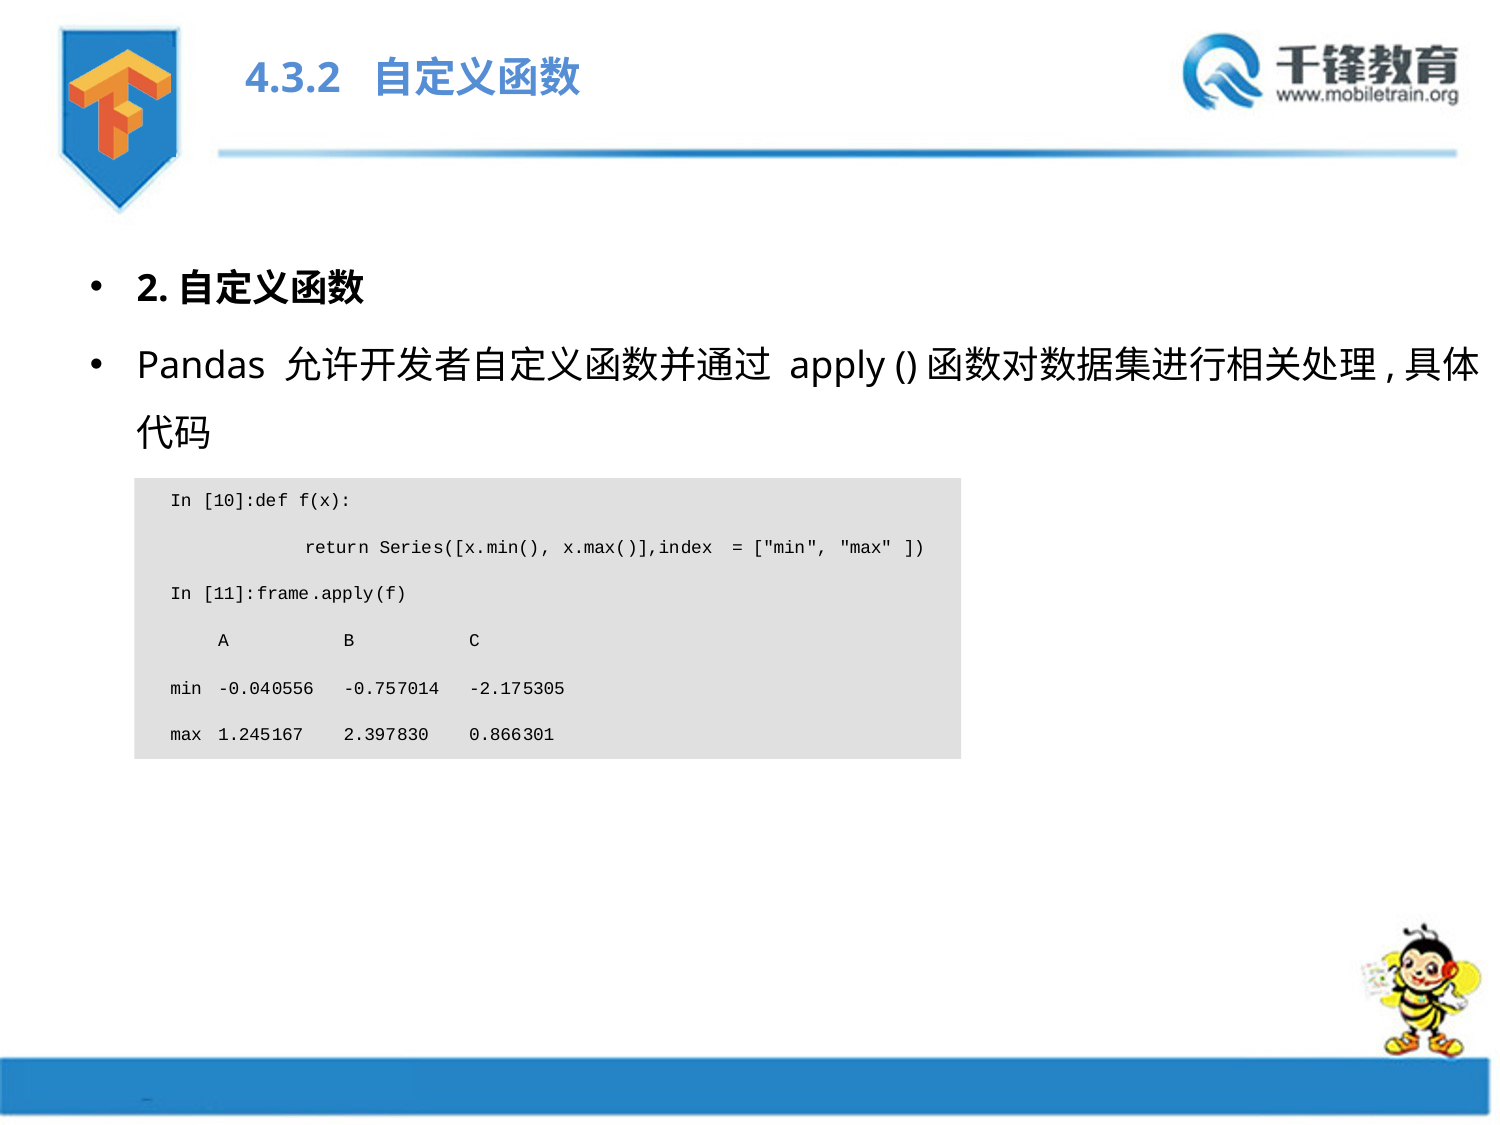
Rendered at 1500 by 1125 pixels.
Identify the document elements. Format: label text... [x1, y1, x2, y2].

text_box 4.3.2 自定义函数 [230, 29, 1069, 122]
picture [0, 0, 1500, 1125]
text_box 2.自定义函数 Pandas 允许开发者自定义函数并通过 apply ()函数对数据集进行相关处理,具体代码 [0, 233, 1496, 462]
